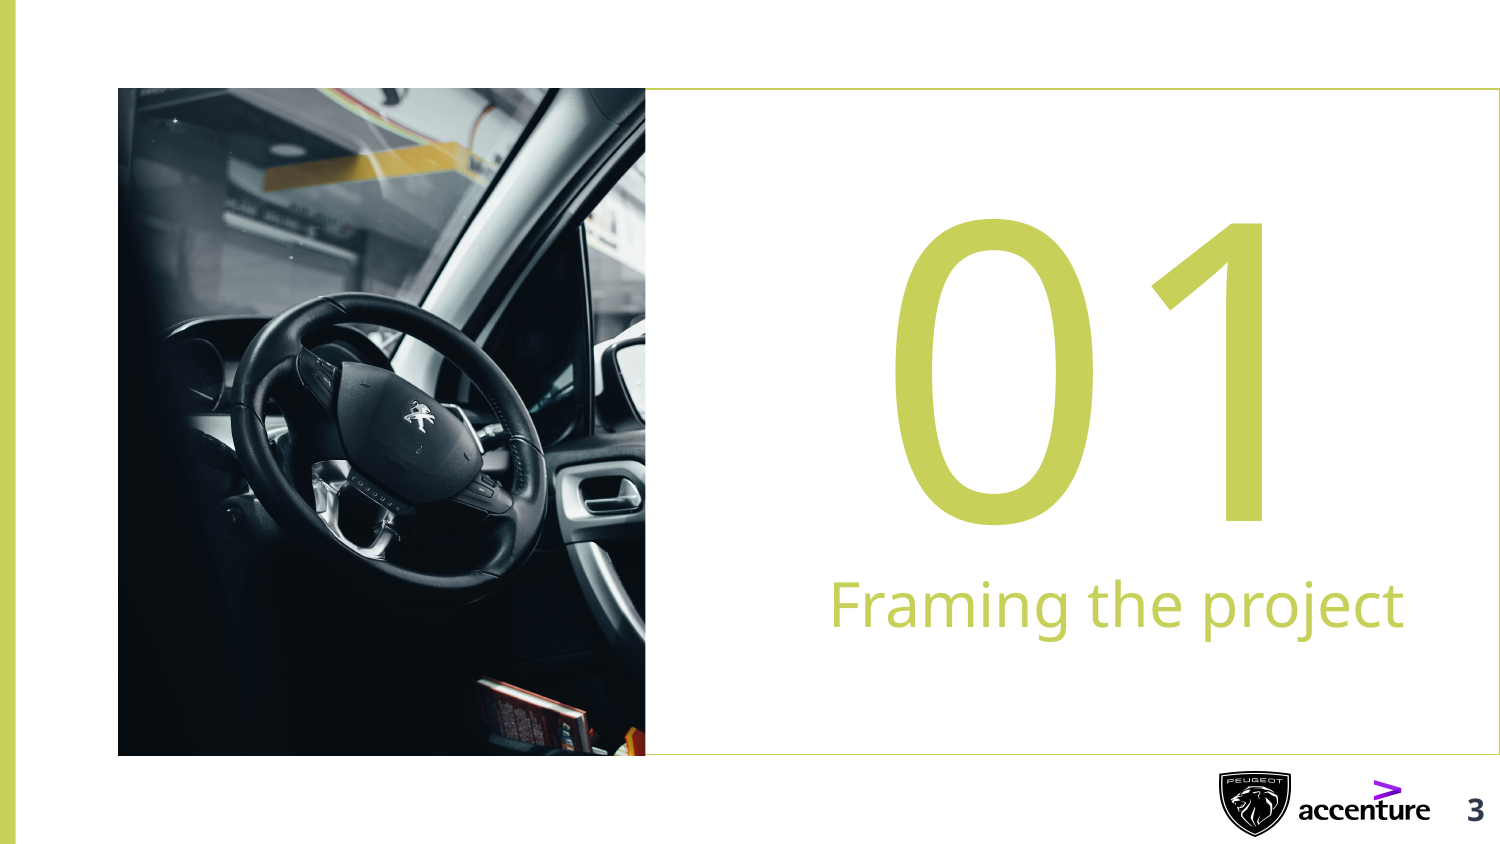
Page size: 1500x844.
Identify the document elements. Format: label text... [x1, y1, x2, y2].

slide_number ‹#› [1431, 774, 1500, 834]
text_box [647, 88, 1500, 755]
title 01 [804, 189, 1368, 521]
picture [117, 87, 646, 756]
picture [1297, 776, 1431, 823]
picture [1219, 771, 1291, 837]
title Framing the project [652, 559, 1421, 655]
text_box [0, 0, 16, 844]
